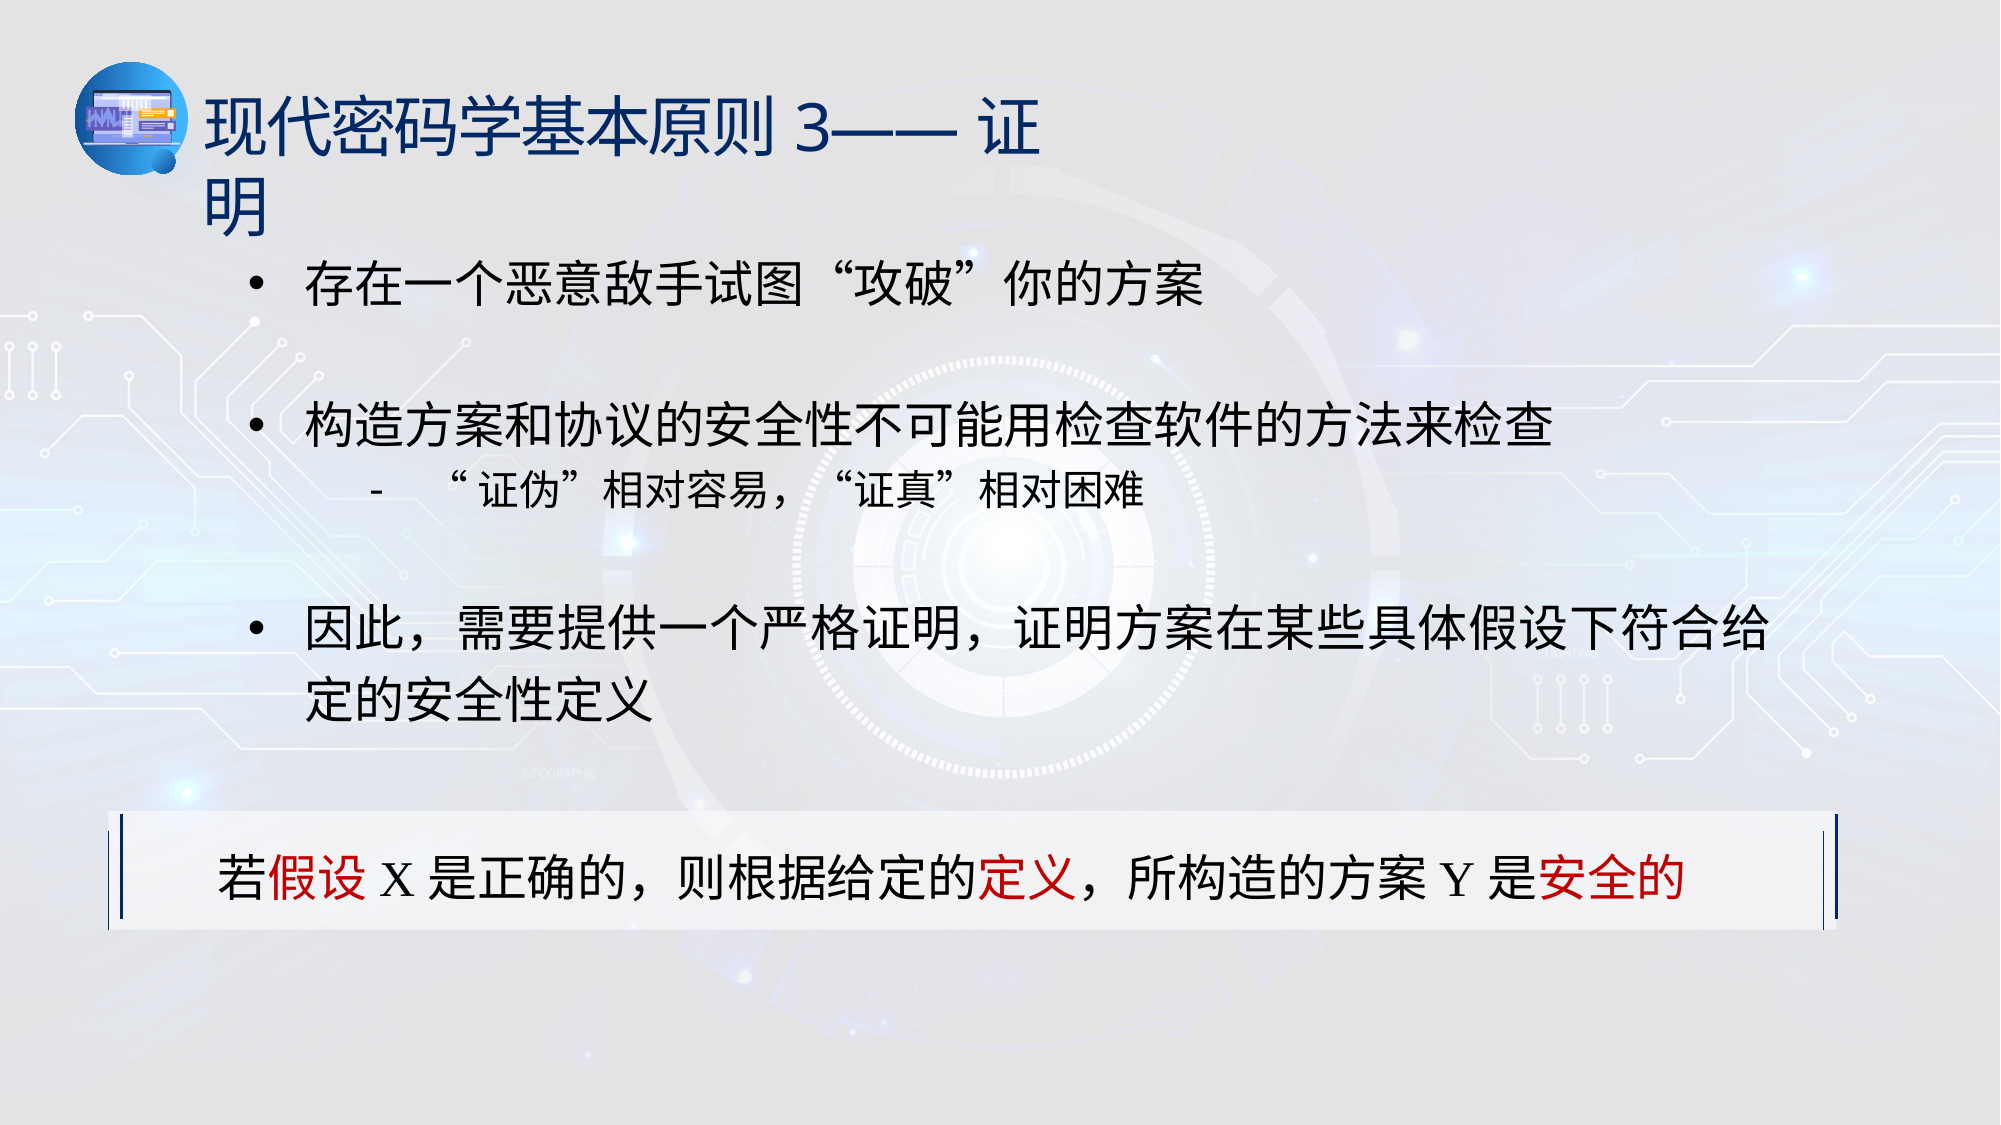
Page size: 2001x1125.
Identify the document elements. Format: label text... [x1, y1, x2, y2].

text_box 存在一个恶意敌手试图“攻破”你的方案 [233, 233, 1786, 321]
text_box 构造方案和协议的安全性不可能用检查软件的方法来检查 “证伪”相对容易，“证真”相对困难 [233, 374, 1786, 522]
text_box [108, 810, 1844, 930]
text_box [75, 62, 1098, 176]
text_box 因此，需要提供一个严格证明，证明方案在某些具体假设下符合给定的安全性定义 [233, 577, 1786, 737]
